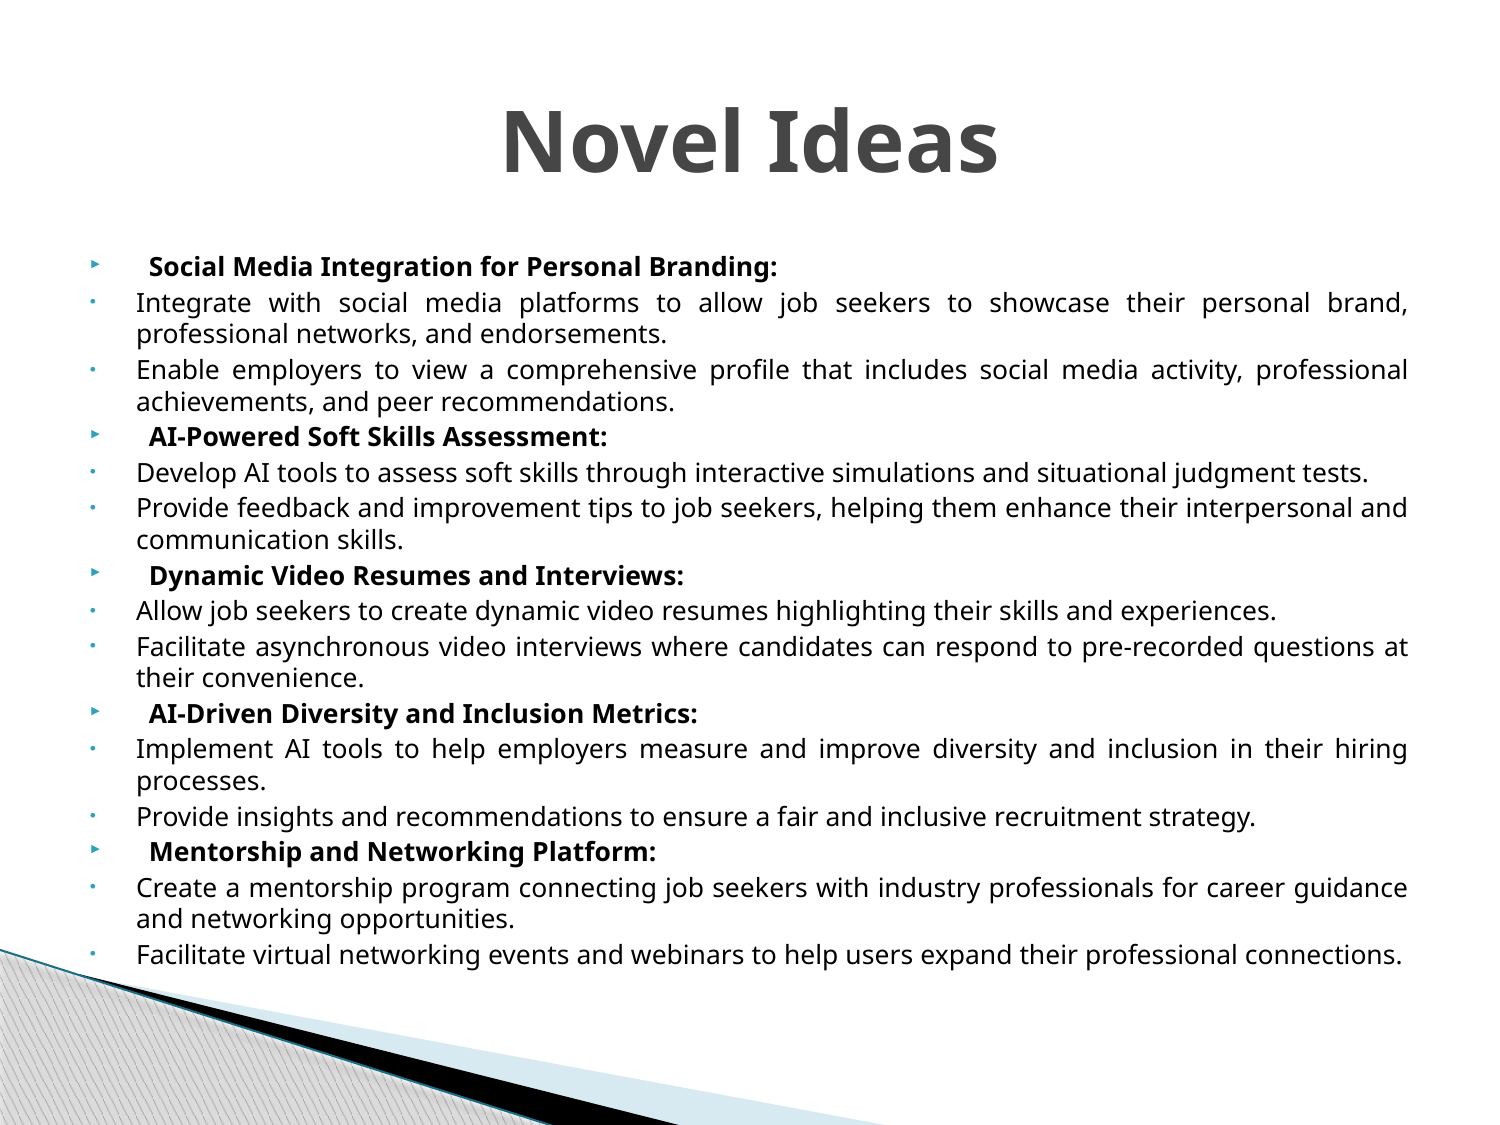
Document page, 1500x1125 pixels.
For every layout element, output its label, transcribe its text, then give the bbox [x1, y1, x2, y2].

list Social Media Integration for Personal Branding: Integrate with social media platforms to allow job seekers to showcase their personal brand, professional networks, and endorsements. Enable employers to view a comprehensive profile that includes social media activity, professional achievements, and peer recommendations. AI-Powered Soft Skills Assessment: Develop AI tools to assess soft skills through interactive simulations and situational judgment tests. Provide feedback and improvement tips to job seekers, helping them enhance their interpersonal and communication skills. Dynamic Video Resumes and Interviews: Allow job seekers to create dynamic video resumes highlighting their skills and experiences. Facilitate asynchronous video interviews where candidates can respond to pre-recorded questions at their convenience. AI-Driven Diversity and Inclusion Metrics: Implement AI tools to help employers measure and improve diversity and inclusion in their hiring processes. Provide insights and recommendations to ensure a fair and inclusive recruitment strategy. Mentorship and Networking Platform: Create a mentorship program connecting job seekers with industry professionals for career guidance and networking opportunities. Facilitate virtual networking events and webinars to help users expand their professional connections. [75, 243, 1425, 986]
title Novel Ideas [75, 45, 1425, 233]
